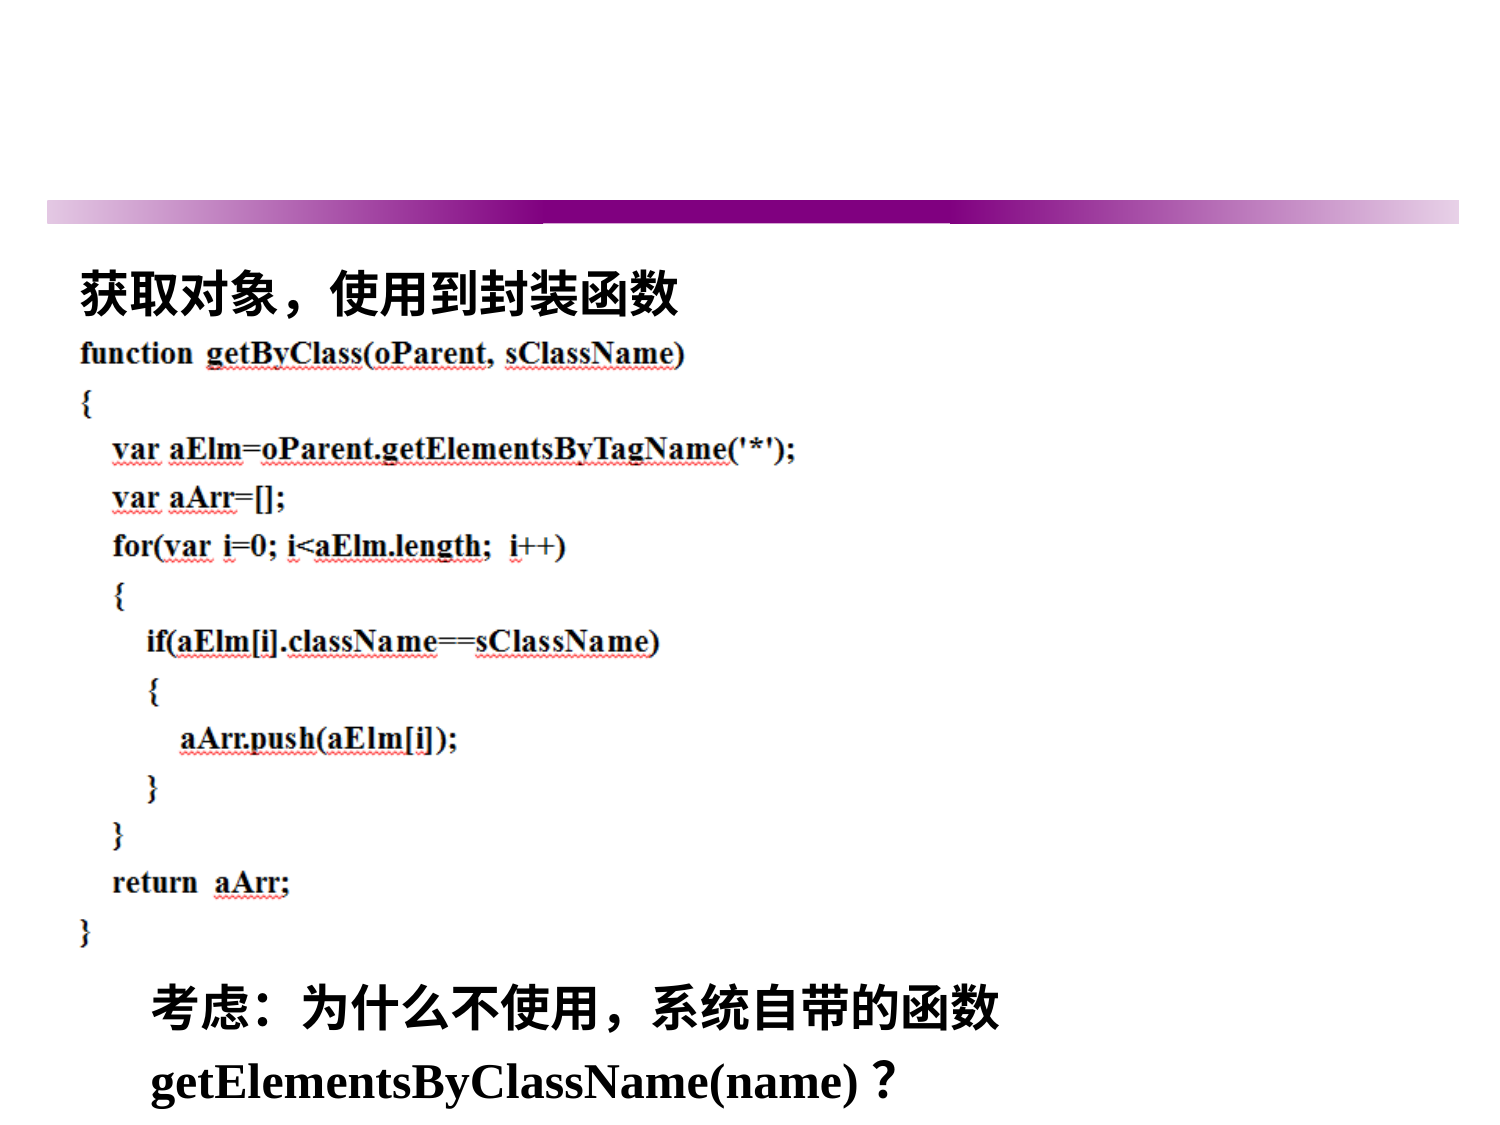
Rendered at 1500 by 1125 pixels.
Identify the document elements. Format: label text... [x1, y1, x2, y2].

text_box 考虑：为什么不使用，系统自带的函数getElementsByClassName(name)？ [135, 957, 1329, 1117]
text_box 获取对象，使用到封装函数 [64, 243, 750, 330]
picture [64, 331, 812, 954]
